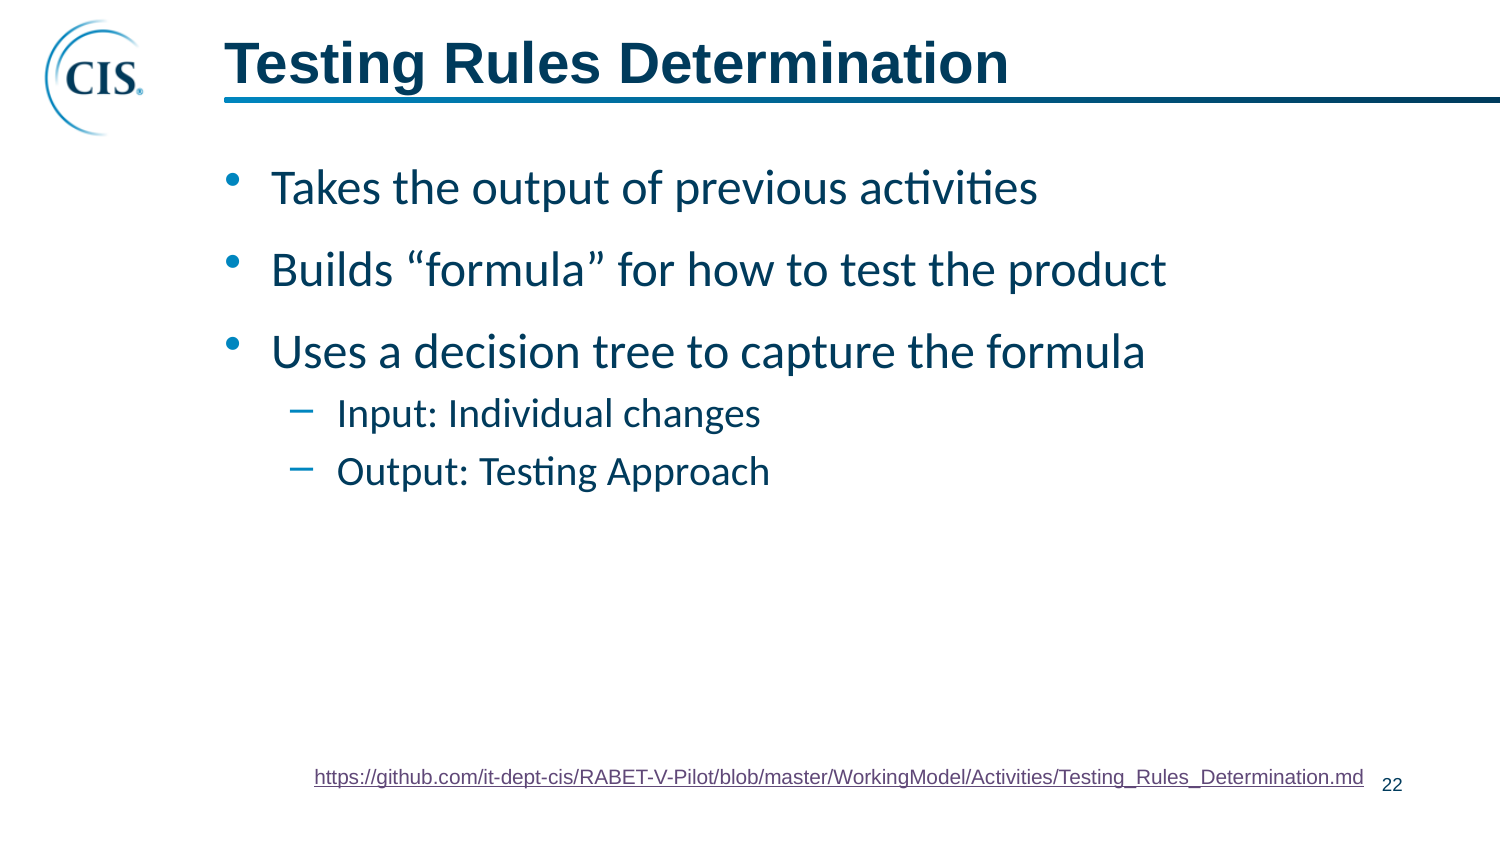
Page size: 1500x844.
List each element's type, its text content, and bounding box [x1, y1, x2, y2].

text_box https://github.com/it-dept-cis/RABET-V-Pilot/blob/master/WorkingModel/Activities/Testing_Rules_Determination.md [219, 759, 1460, 797]
picture [29, 2, 153, 151]
title Testing Rules Determination [209, 33, 1403, 141]
list Takes the output of previous activities Builds “formula” for how to test the product Uses a decision tree to capture the formula Input: Individual changes Output: Testing Approach [209, 150, 1403, 760]
